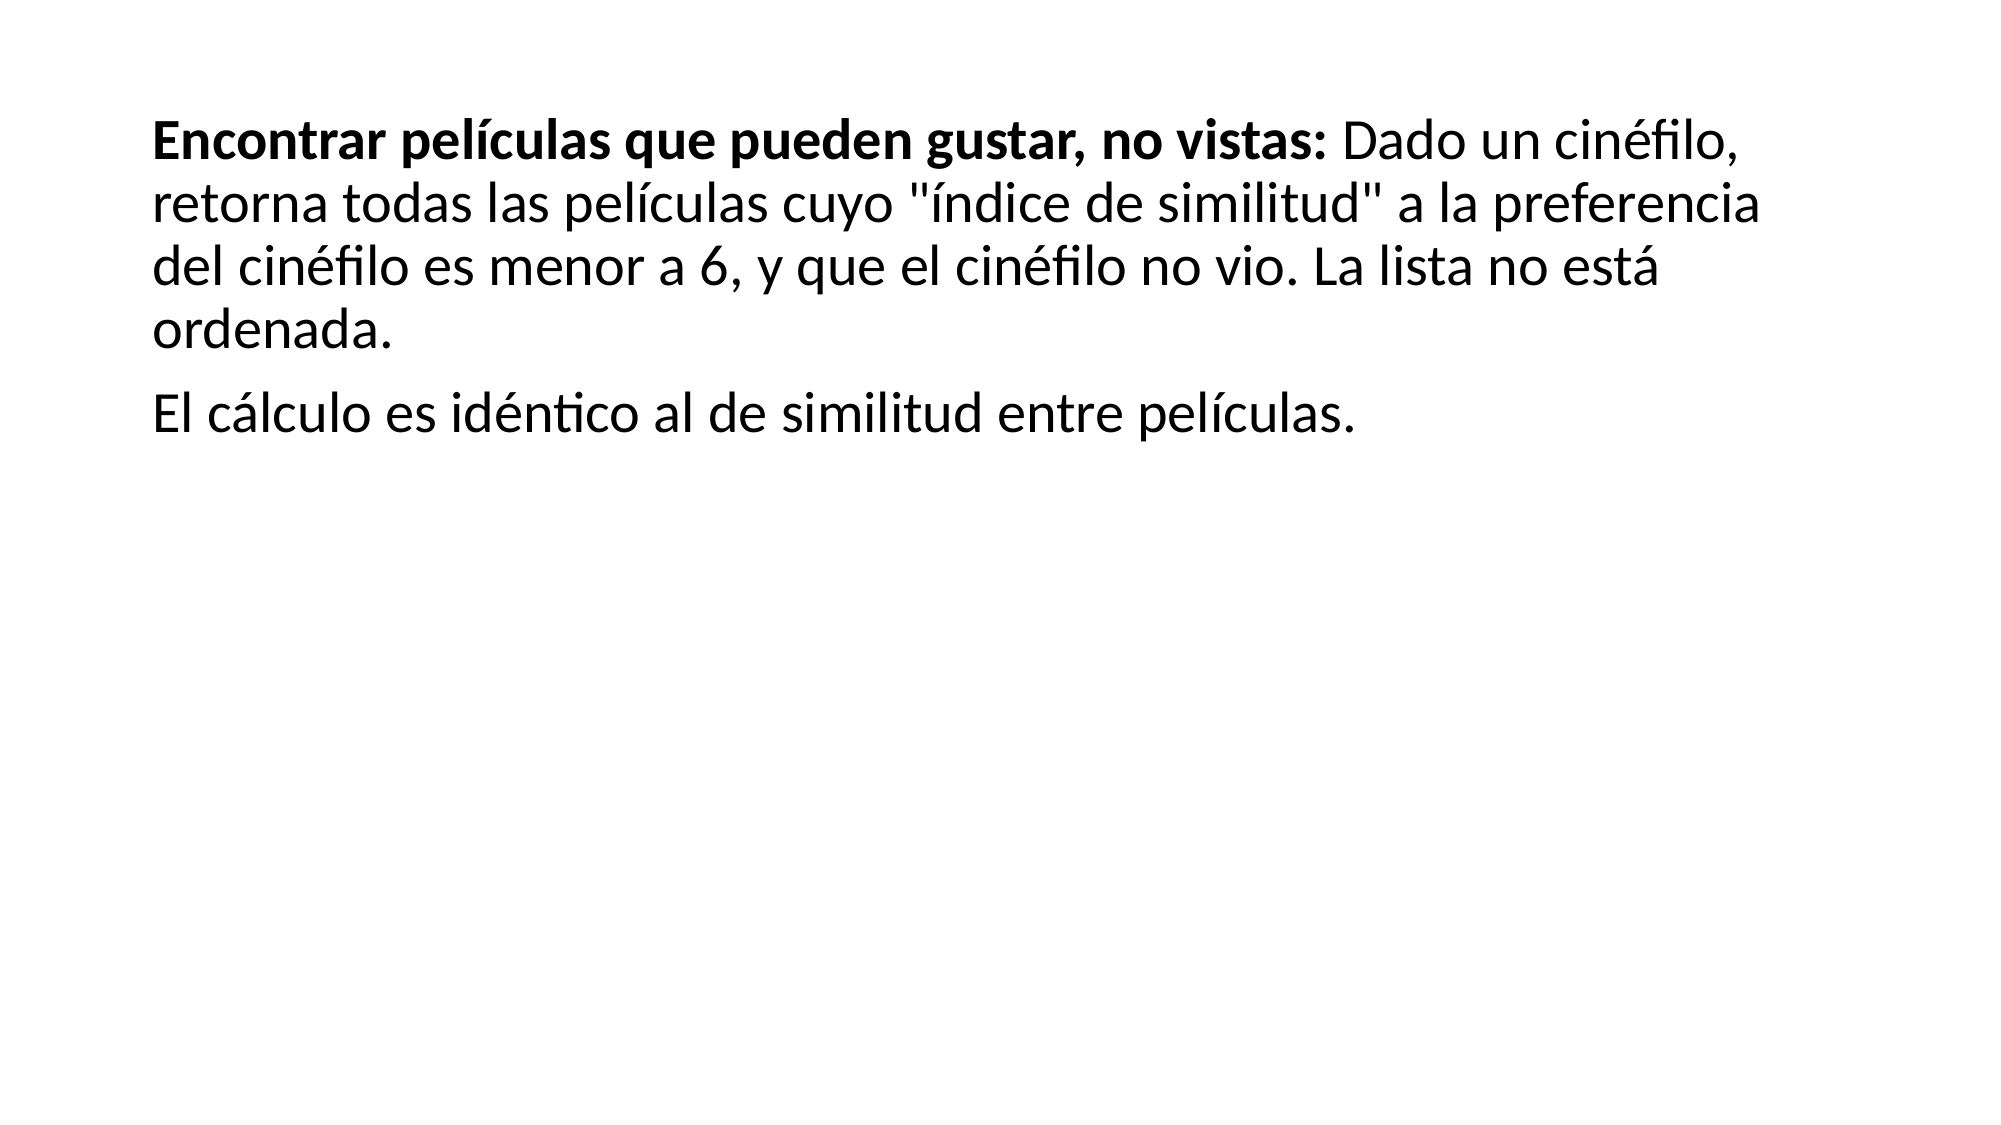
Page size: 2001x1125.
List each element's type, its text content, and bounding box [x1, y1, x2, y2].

list Encontrar películas que pueden gustar, no vistas: Dado un cinéfilo, retorna todas las películas cuyo "índice de similitud" a la preferencia del cinéfilo es menor a 6, y que el cinéfilo no vio. La lista no está ordenada. El cálculo es idéntico al de similitud entre películas. [137, 102, 1863, 1014]
